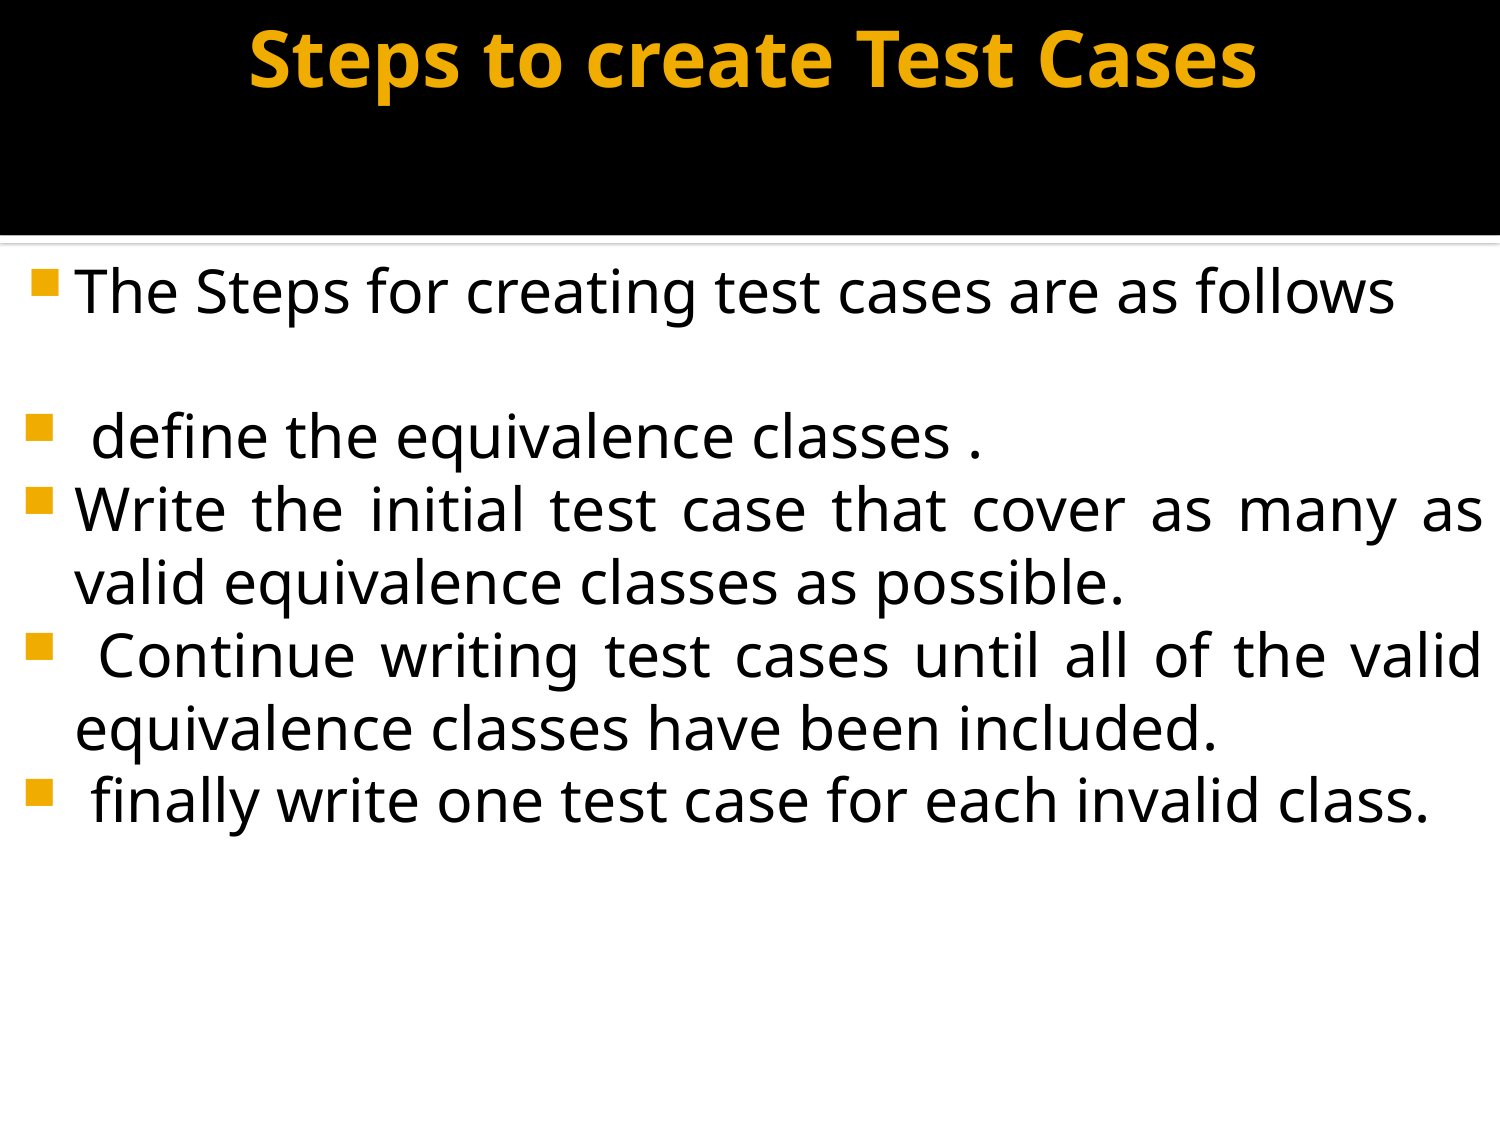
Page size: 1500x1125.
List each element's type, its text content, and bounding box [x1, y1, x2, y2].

list The Steps for creating test cases are as follows define the equivalence classes . Write the initial test case that cover as many as valid equivalence classes as possible. Continue writing test cases until all of the valid equivalence classes have been included. finally write one test case for each invalid class. [0, 237, 1500, 997]
title Steps to create Test Cases [0, 0, 1500, 206]
